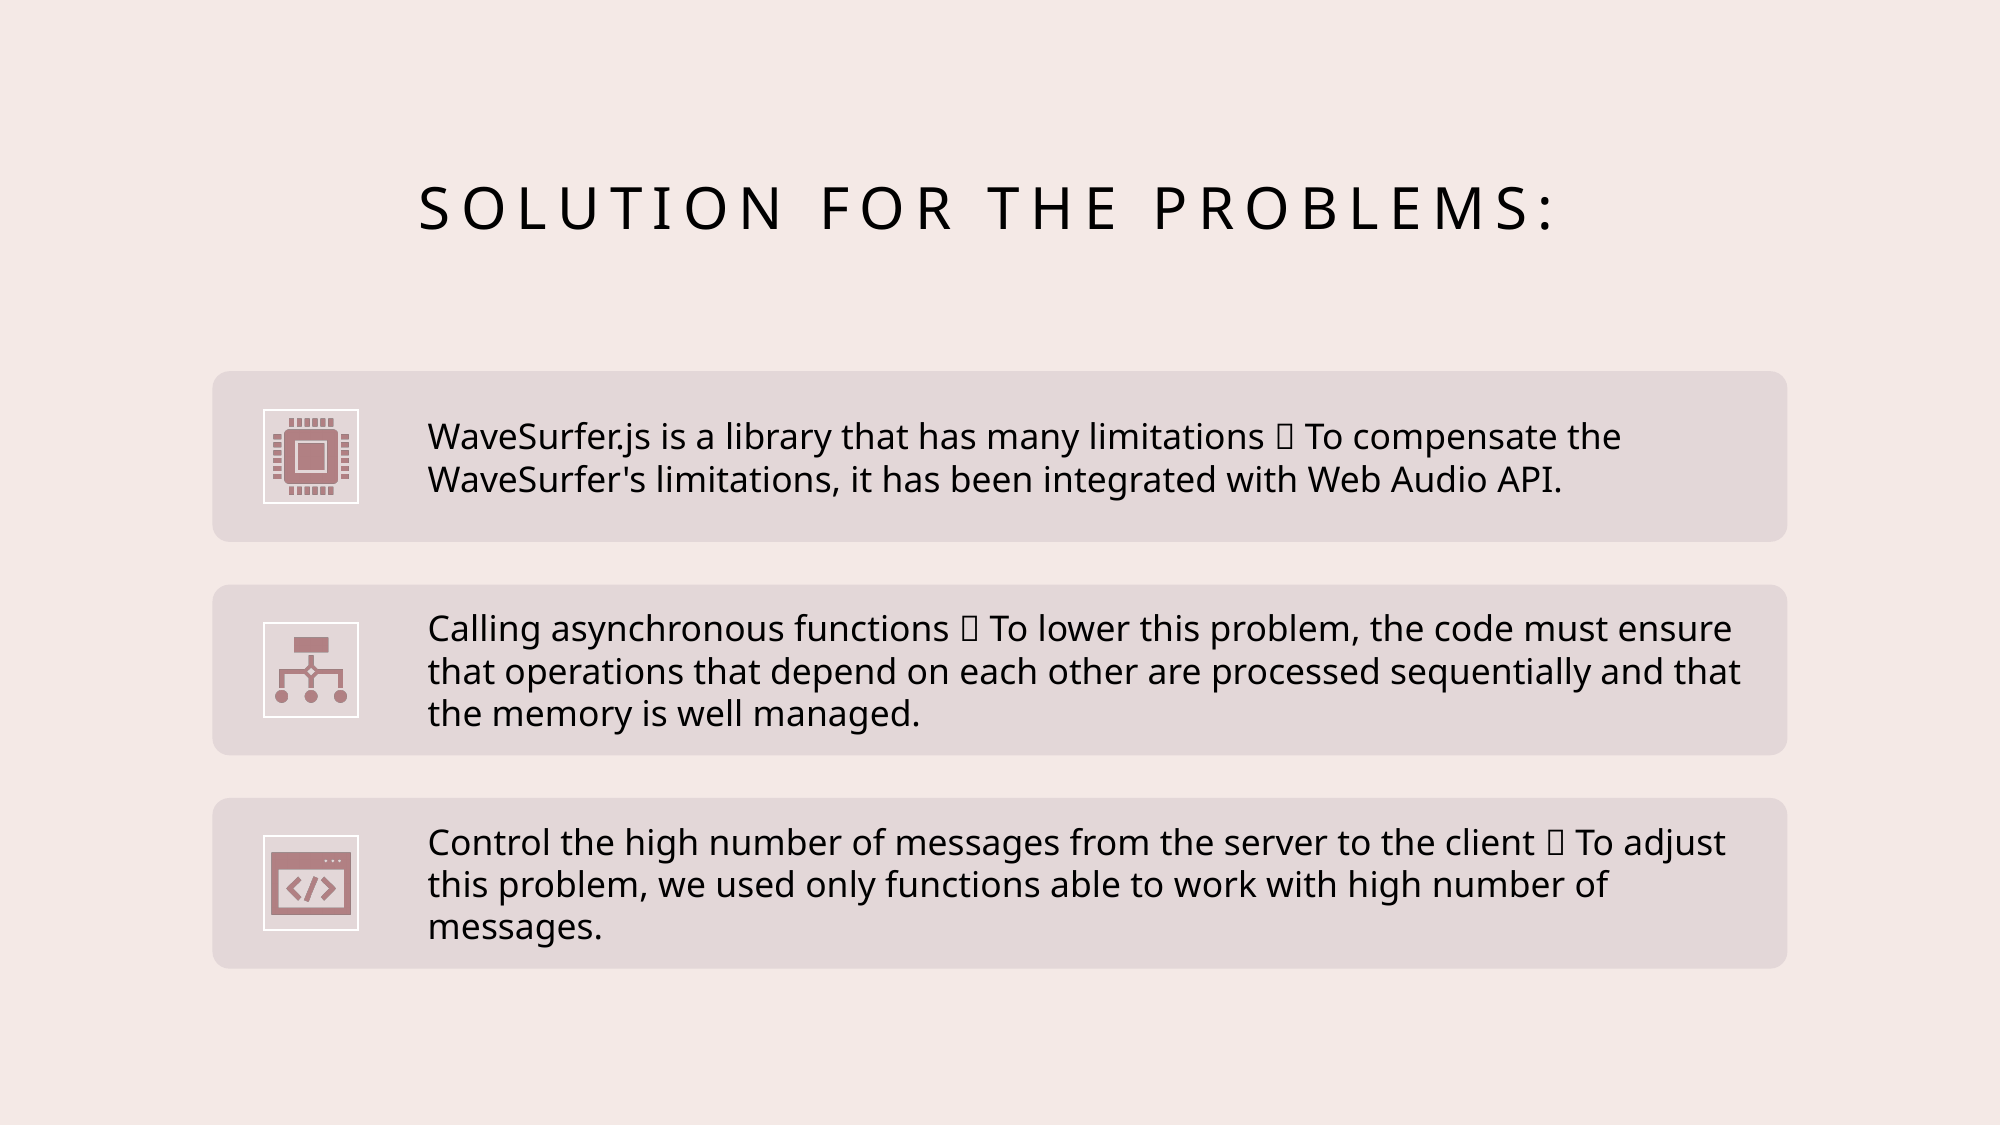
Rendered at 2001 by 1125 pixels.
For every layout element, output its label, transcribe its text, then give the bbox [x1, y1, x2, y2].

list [212, 371, 1788, 969]
title SOLUTION FOR THE PROBLEMS: [403, 91, 1597, 307]
